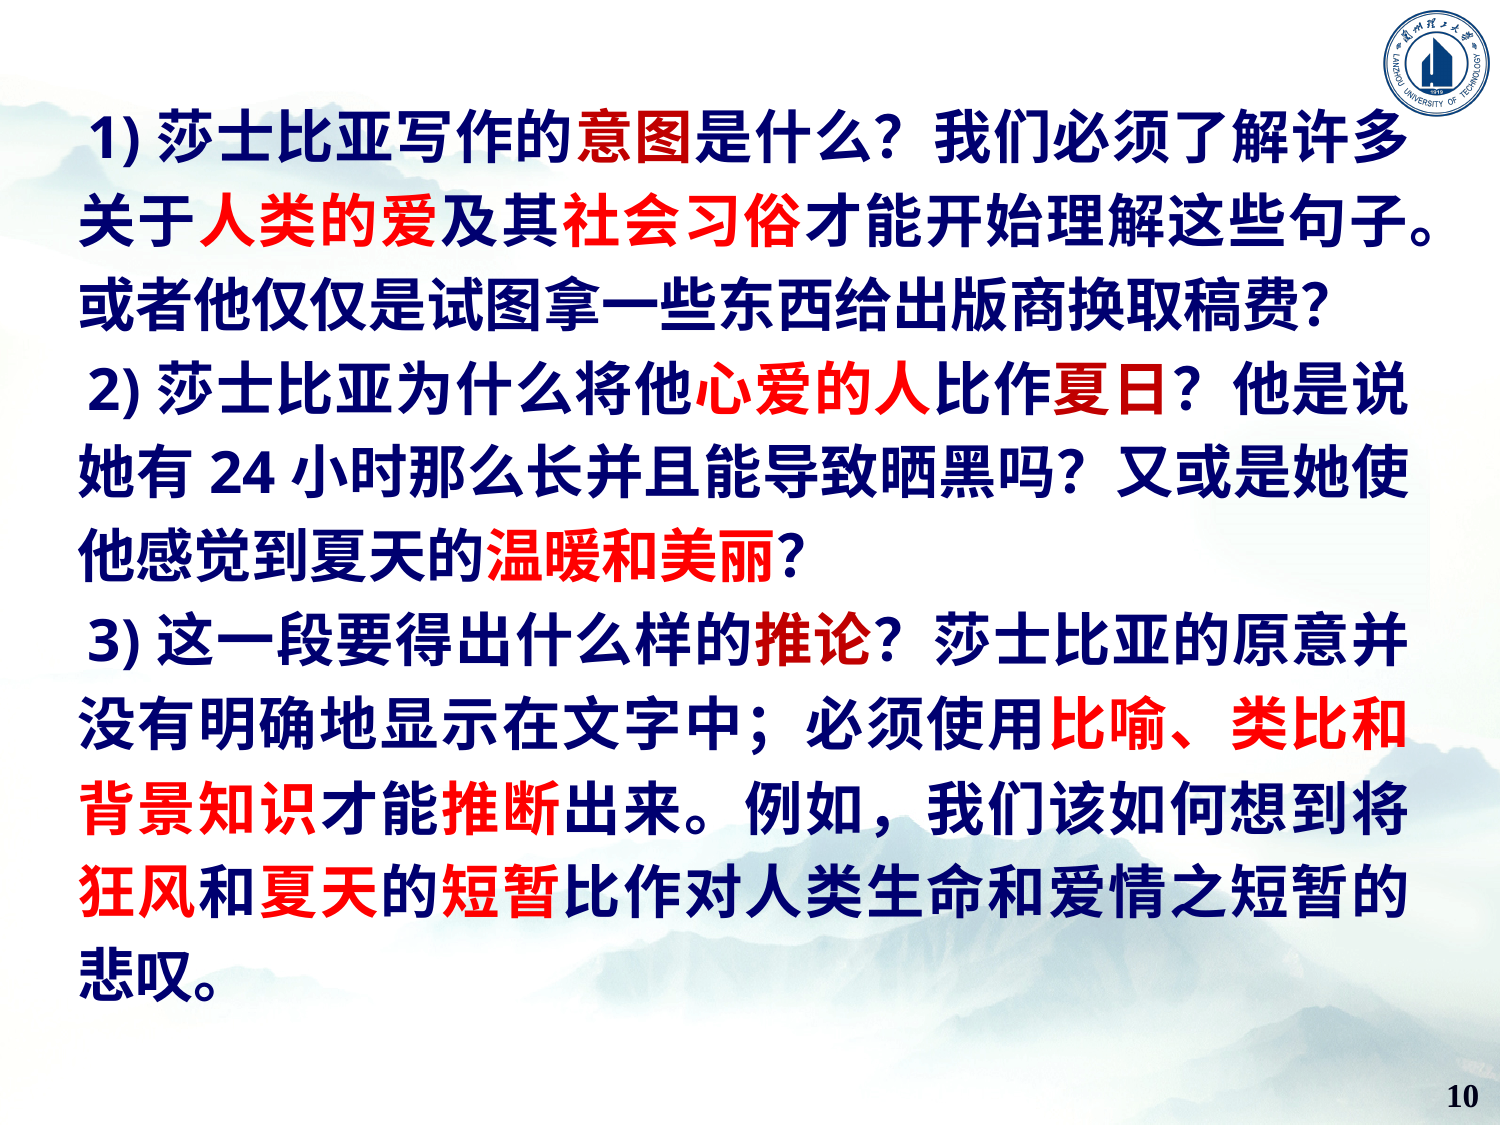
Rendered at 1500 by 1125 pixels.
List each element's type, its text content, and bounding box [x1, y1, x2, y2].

slide_number 10 [1181, 1066, 1495, 1125]
picture [0, 0, 1500, 1125]
list 1)莎士比亚写作的意图是什么？我们必须了解许多关于人类的爱及其社会习俗才能开始理解这些句子。或者他仅仅是试图拿一些东西给出版商换取稿费？ 2)莎士比亚为什么将他心爱的人比作夏日？他是说她有24小时那么长并且能导致晒黑吗？又或是她使他感觉到夏天的温暖和美丽？ 3)这一段要得出什么样的推论？莎士比亚的原意并没有明确地显示在文字中；必须使用比喻、类比和背景知识才能推断出来。例如，我们该如何想到将狂风和夏天的短暂比作对人类生命和爱情之短暂的悲叹。 [5, 77, 1426, 1092]
